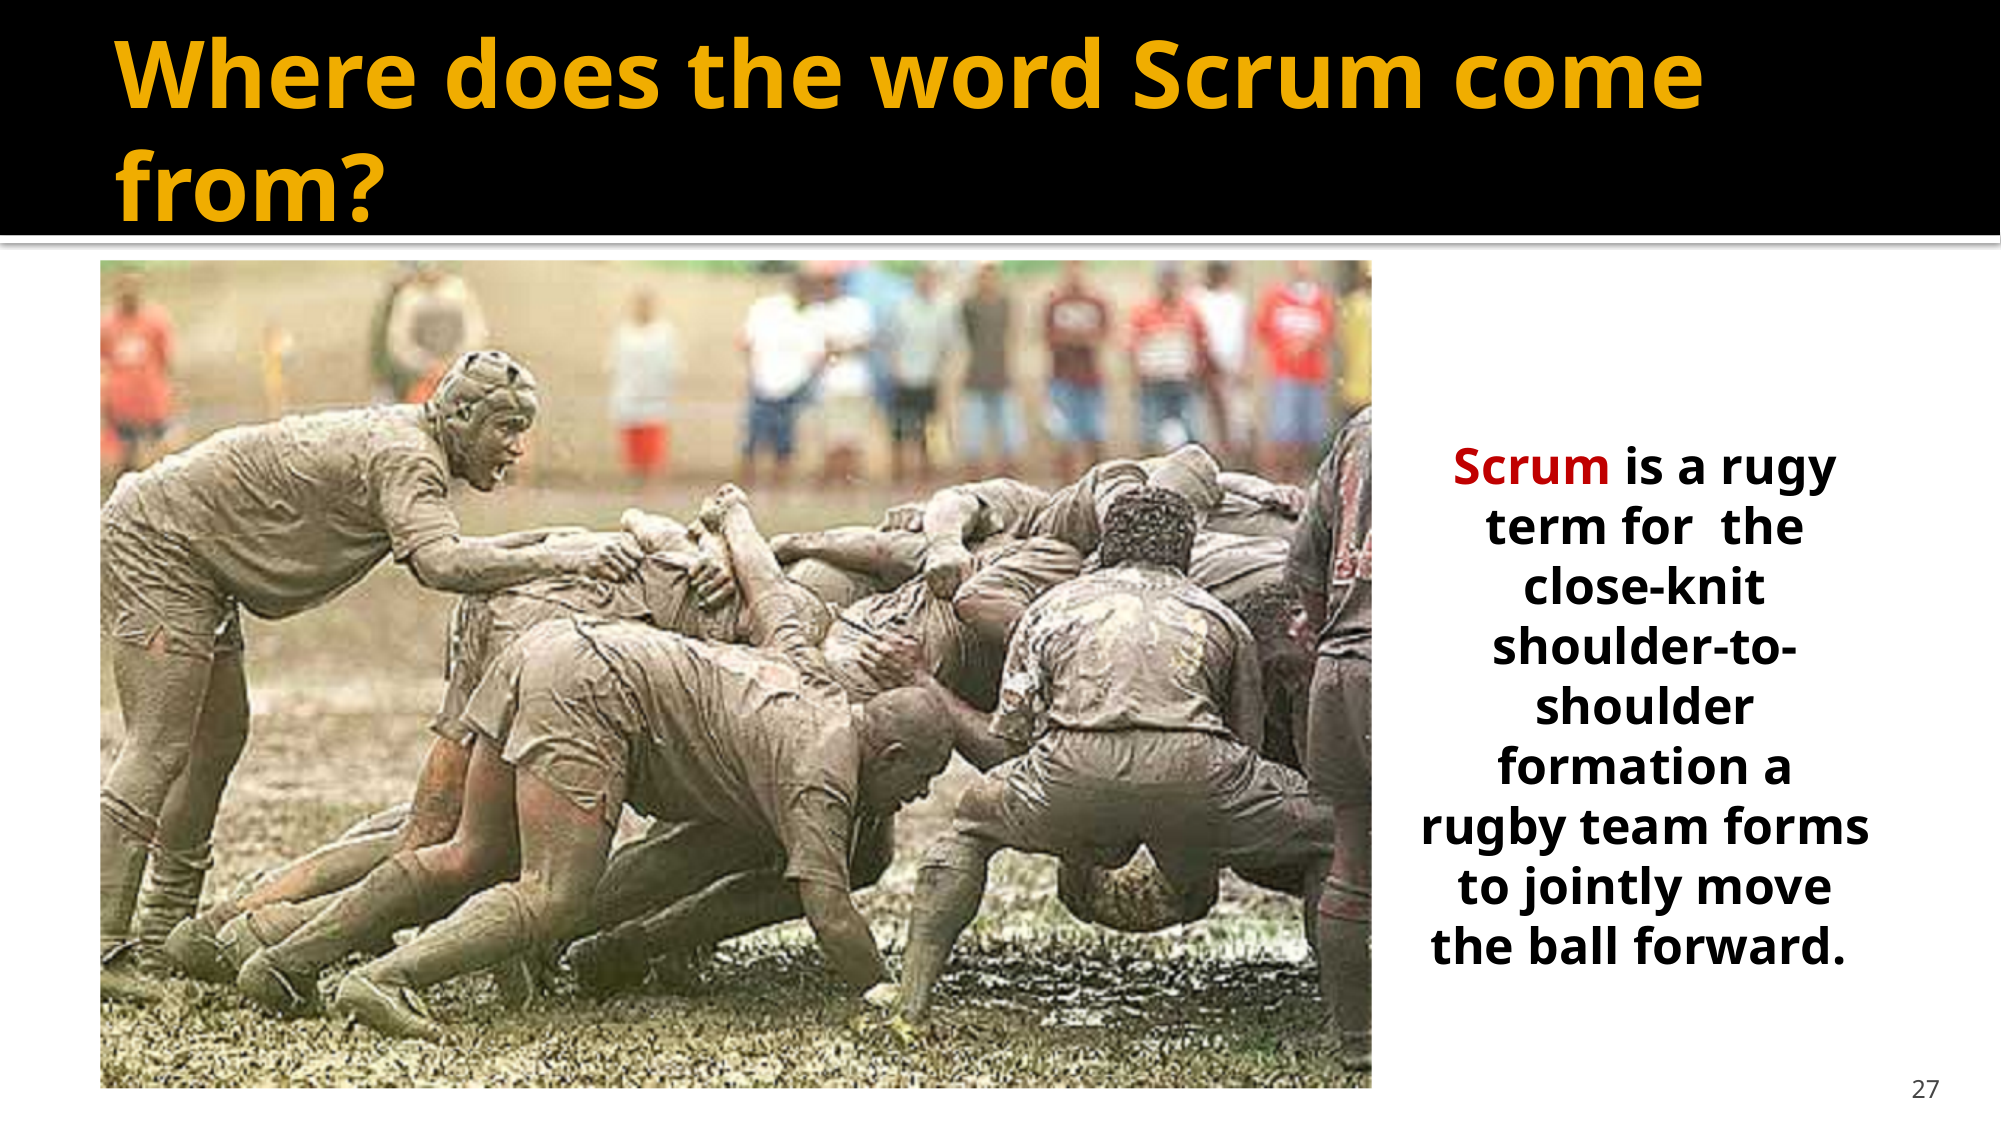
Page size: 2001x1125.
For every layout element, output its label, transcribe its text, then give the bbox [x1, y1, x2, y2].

text_box Scrum is a rugy term for the close-knit shoulder-to-shoulder formation a rugby team forms to jointly move the ball forward. [1404, 426, 1887, 982]
picture [99, 256, 1375, 1091]
title Where does the word Scrum come from? [99, 24, 1900, 231]
slide_number 27 [1794, 1062, 1955, 1108]
